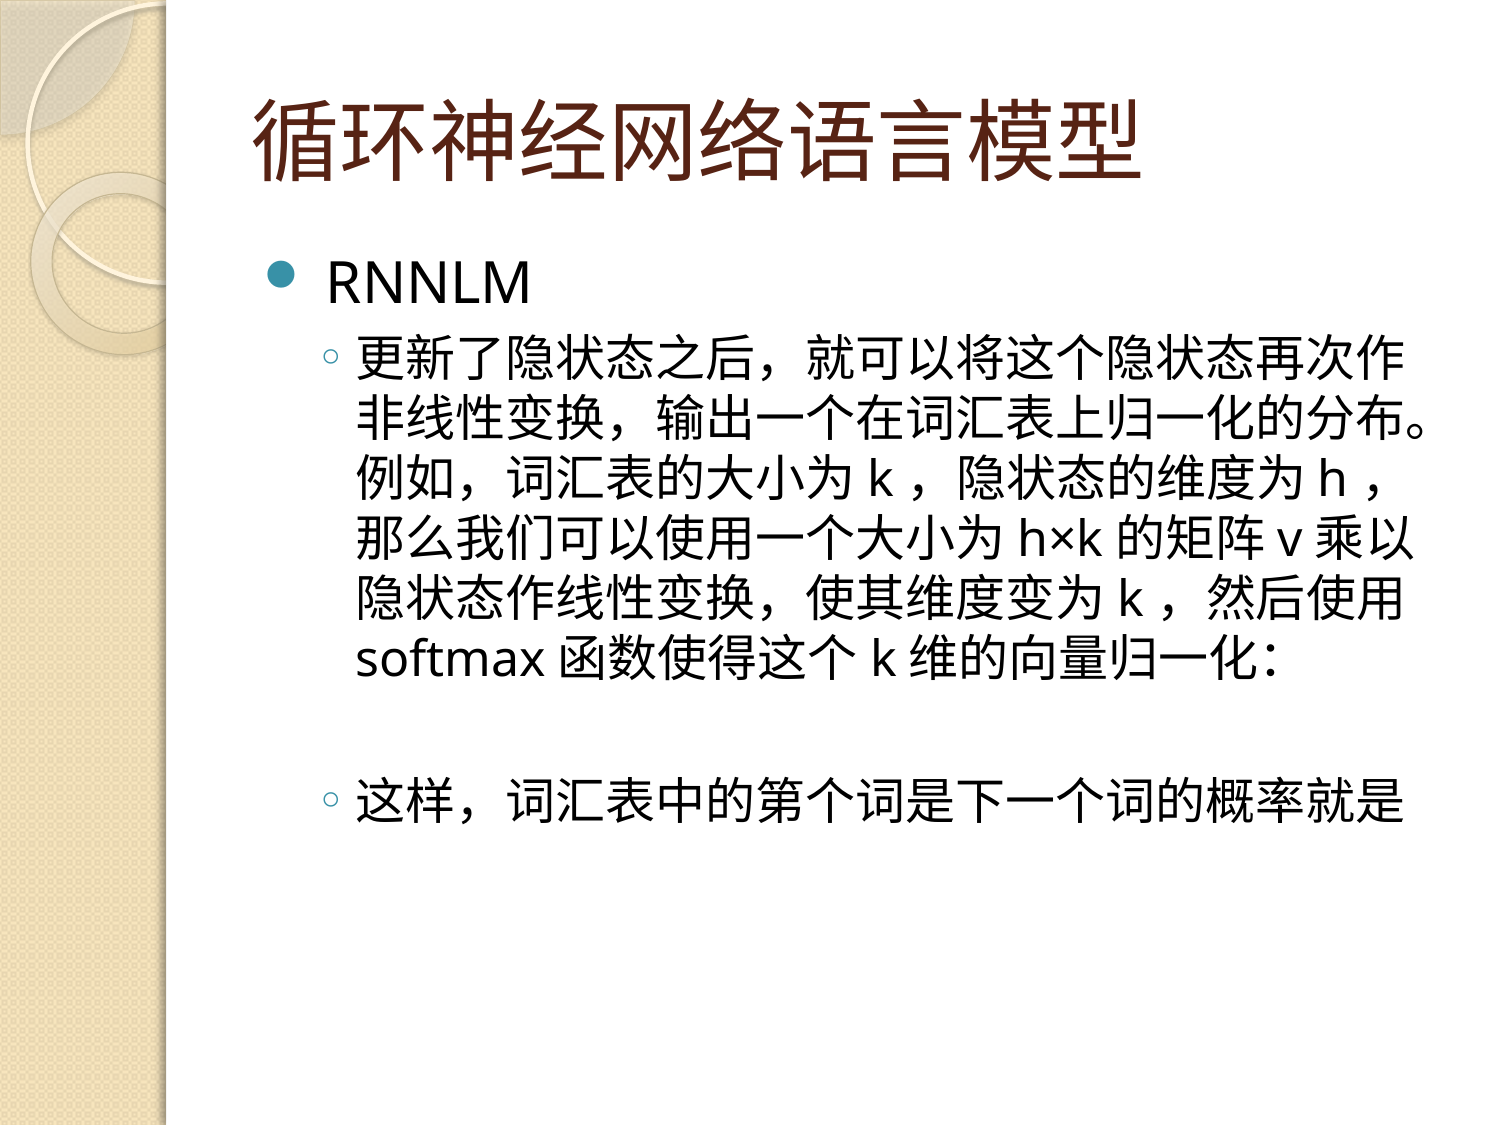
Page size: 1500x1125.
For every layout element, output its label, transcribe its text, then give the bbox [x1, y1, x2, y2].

title 循环神经网络语言模型 [235, 45, 1466, 233]
